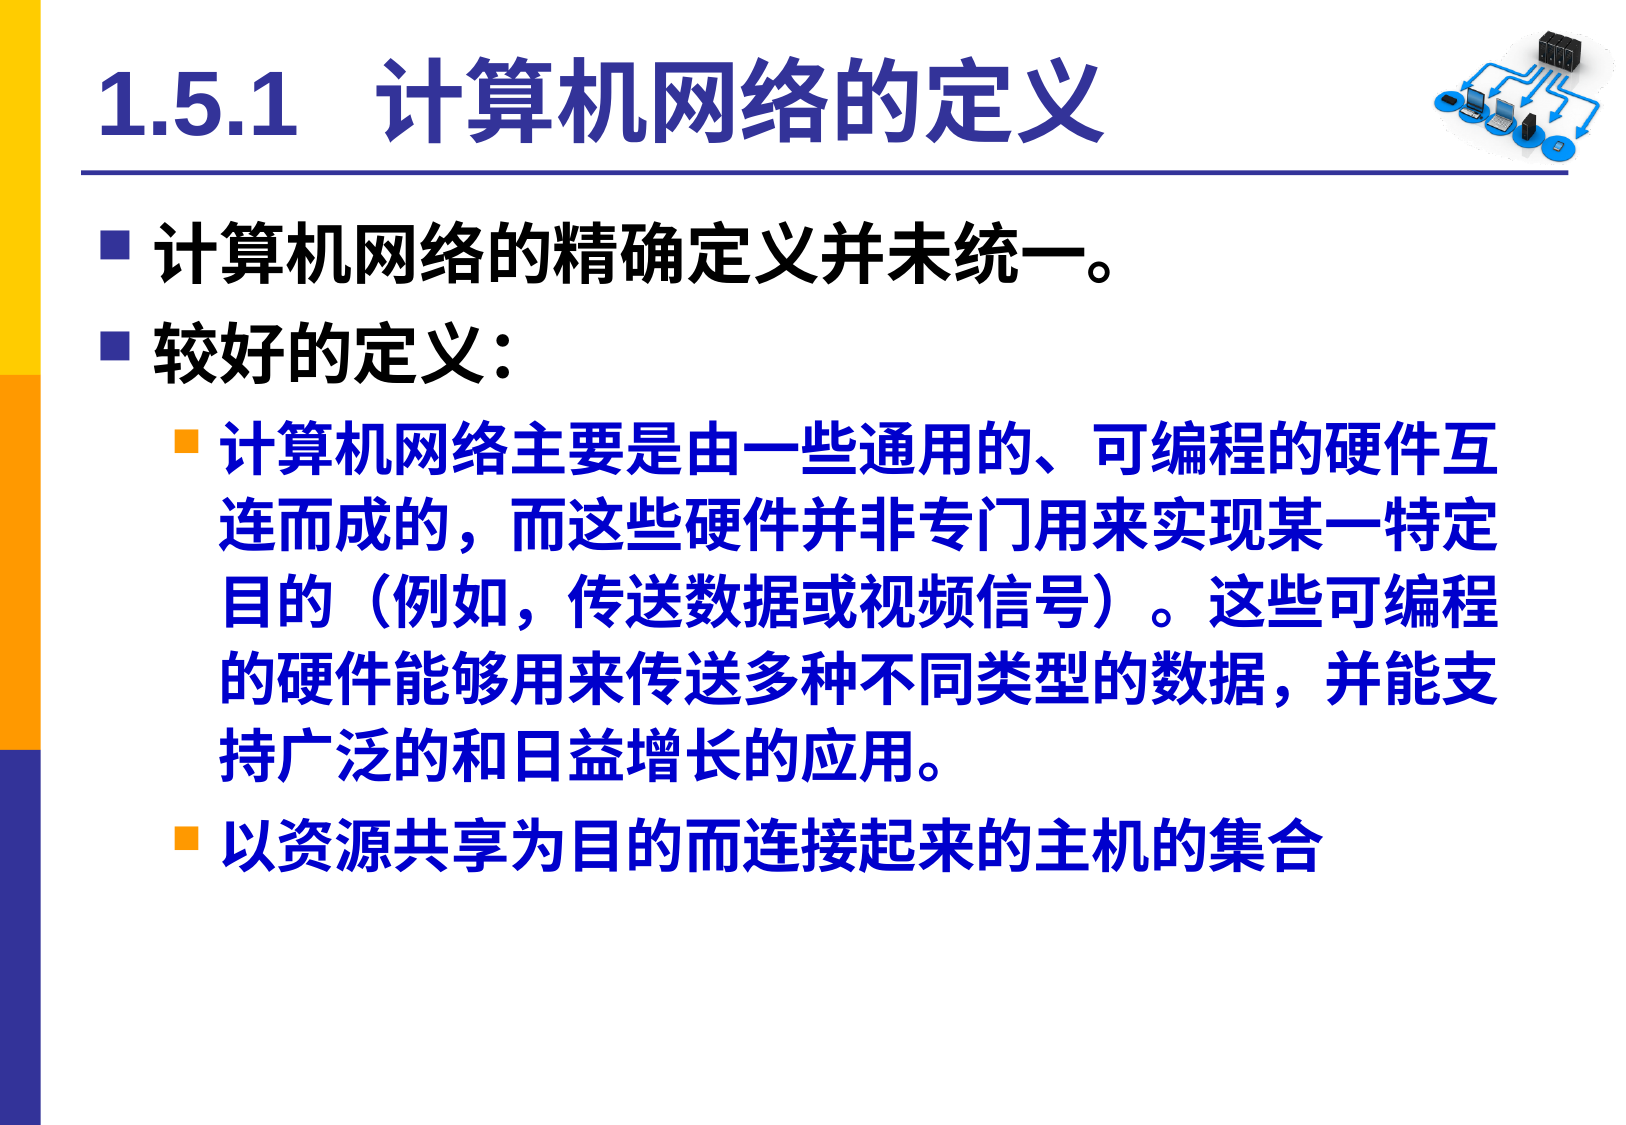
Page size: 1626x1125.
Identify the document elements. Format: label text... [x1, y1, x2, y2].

title 1.5.1 计算机网络的定义 [81, 30, 1569, 161]
list 计算机网络的精确定义并未统一。 较好的定义： 计算机网络主要是由一些通用的、可编程的硬件互连而成的，而这些硬件并非专门用来实现某一特定目的（例如，传送数据或视频信号）。这些可编程的硬件能够用来传送多种不同类型的数据，并能支持广泛的和日益增长的应用。 以资源共享为目的而连接起来的主机的集合 [81, 196, 1569, 1006]
picture [1431, 30, 1616, 165]
